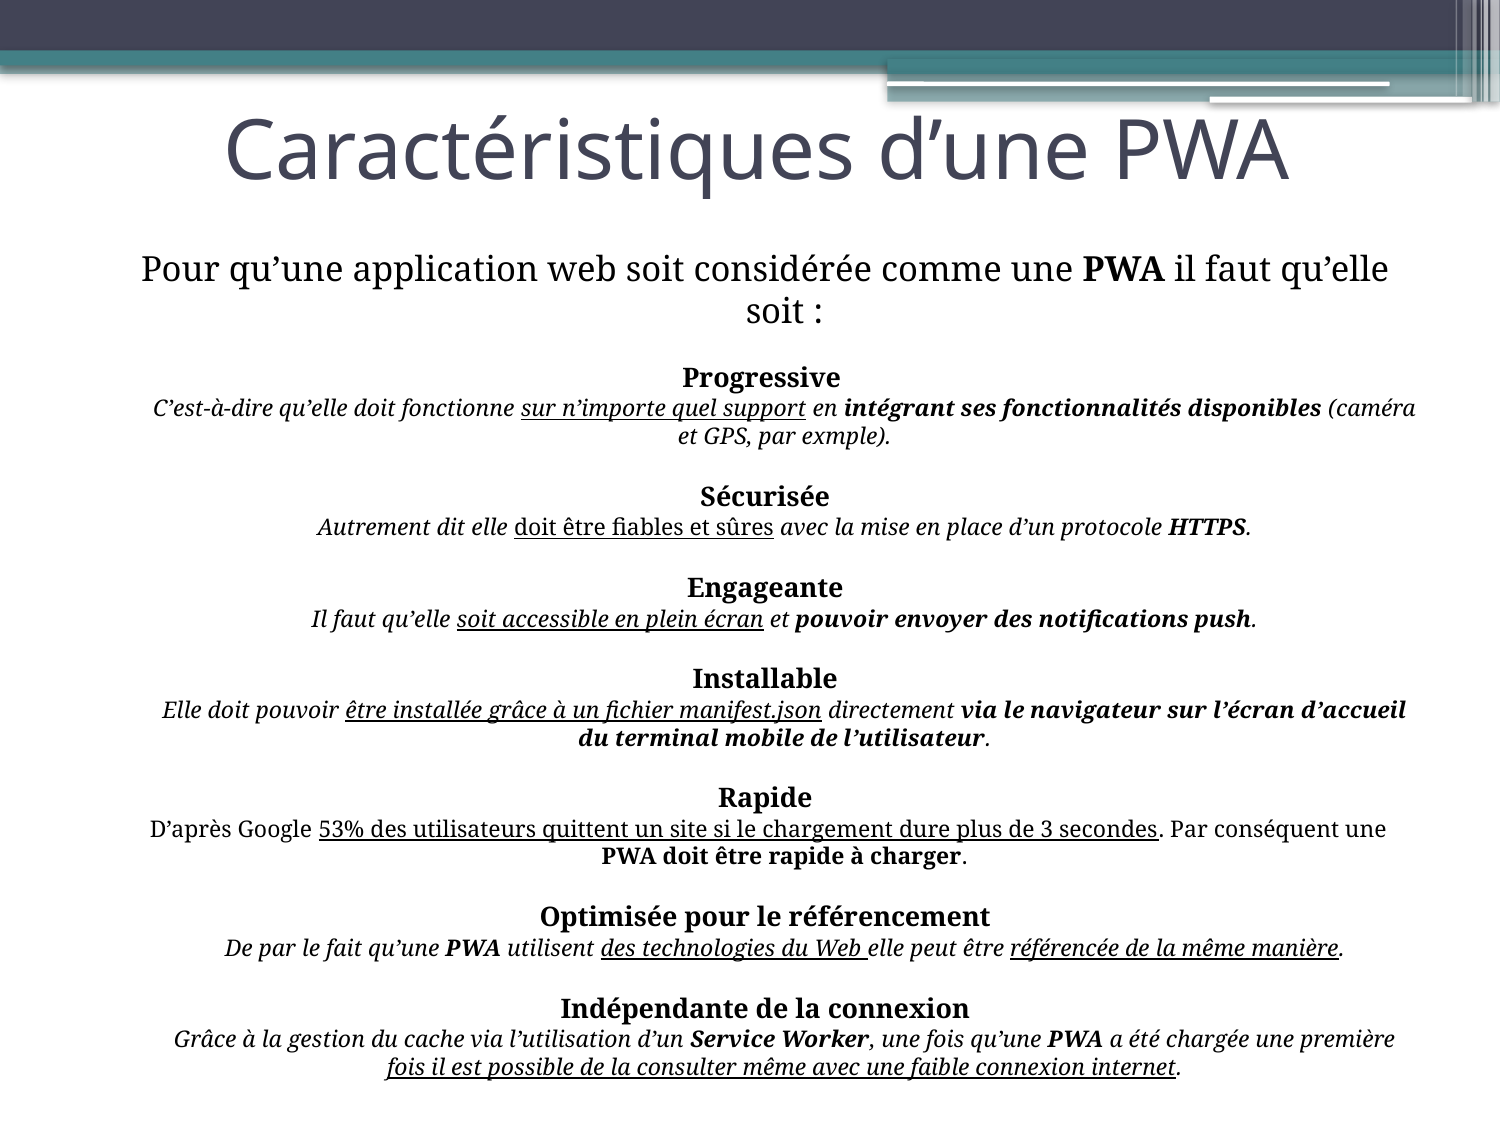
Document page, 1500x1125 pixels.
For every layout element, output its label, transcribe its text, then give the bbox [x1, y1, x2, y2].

list Pour qu’une application web soit considérée comme une PWA il faut qu’elle soit : Progressive C’est-à-dire qu’elle doit fonctionne sur n’importe quel support en intégrant ses fonctionnalités disponibles (caméra et GPS, par exmple). Sécurisée Autrement dit elle doit être fiables et sûres avec la mise en place d’un protocole HTTPS. Engageante Il faut qu’elle soit accessible en plein écran et pouvoir envoyer des notifications push. Installable Elle doit pouvoir être installée grâce à un fichier manifest.json directement via le navigateur sur l’écran d’accueil du terminal mobile de l’utilisateur. Rapide D’après Google 53% des utilisateurs quittent un site si le chargement dure plus de 3 secondes. Par conséquent une PWA doit être rapide à charger. Optimisée pour le référencement De par le fait qu’une PWA utilisent des technologies du Web elle peut être référencée de la même manière. Indépendante de la connexion Grâce à la gestion du cache via l’utilisation d’un Service Worker, une fois qu’une PWA a été chargée une première fois il est possible de la consulter même avec une faible connexion internet. [82, 210, 1432, 1125]
title Caractéristiques d’une PWA [82, 58, 1432, 210]
